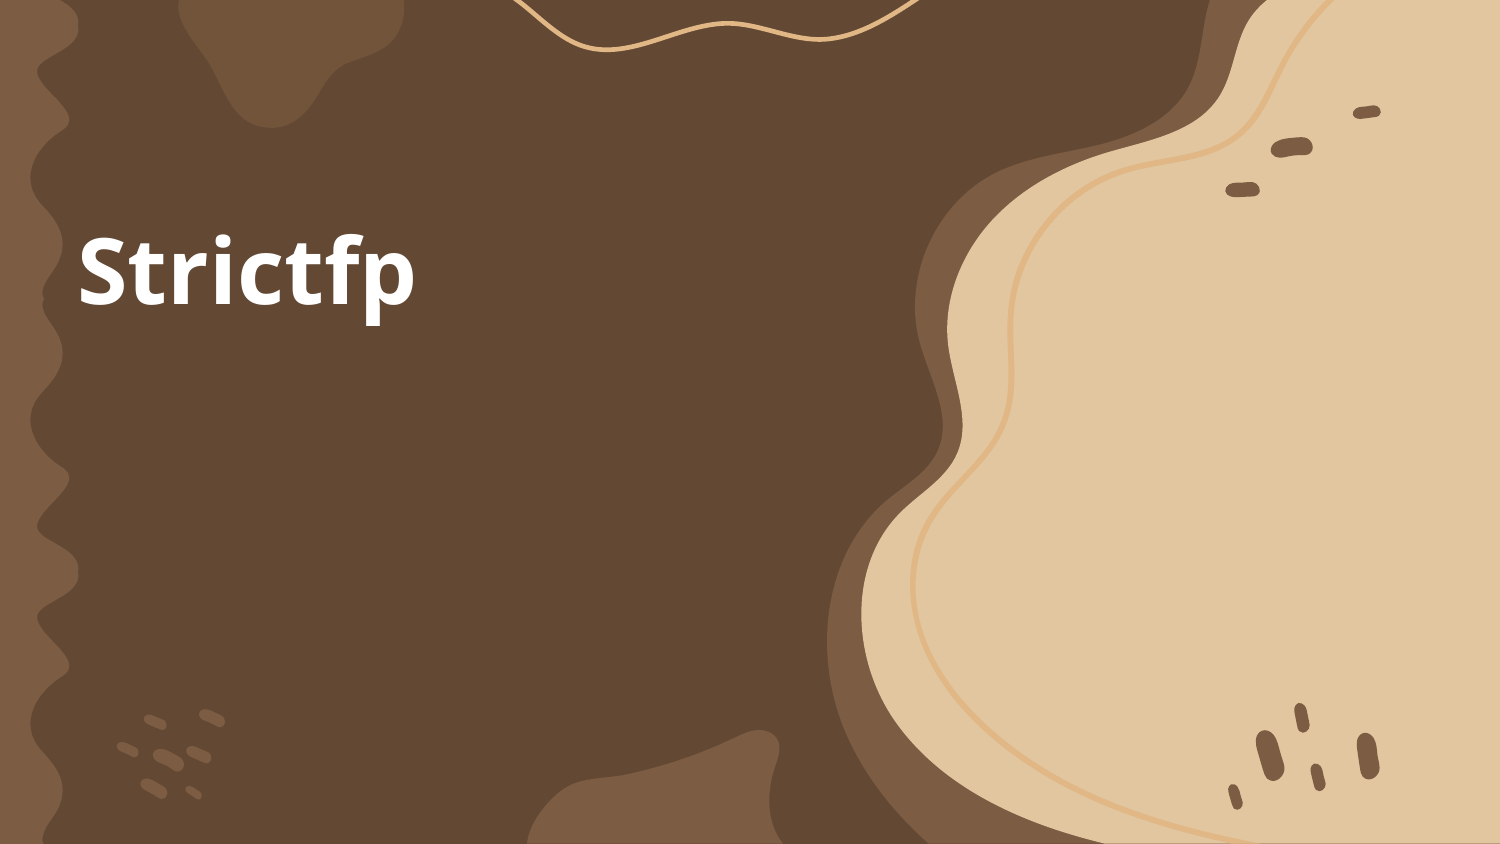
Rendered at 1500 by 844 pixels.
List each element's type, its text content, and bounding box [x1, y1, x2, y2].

title Strictfp [62, 184, 888, 352]
